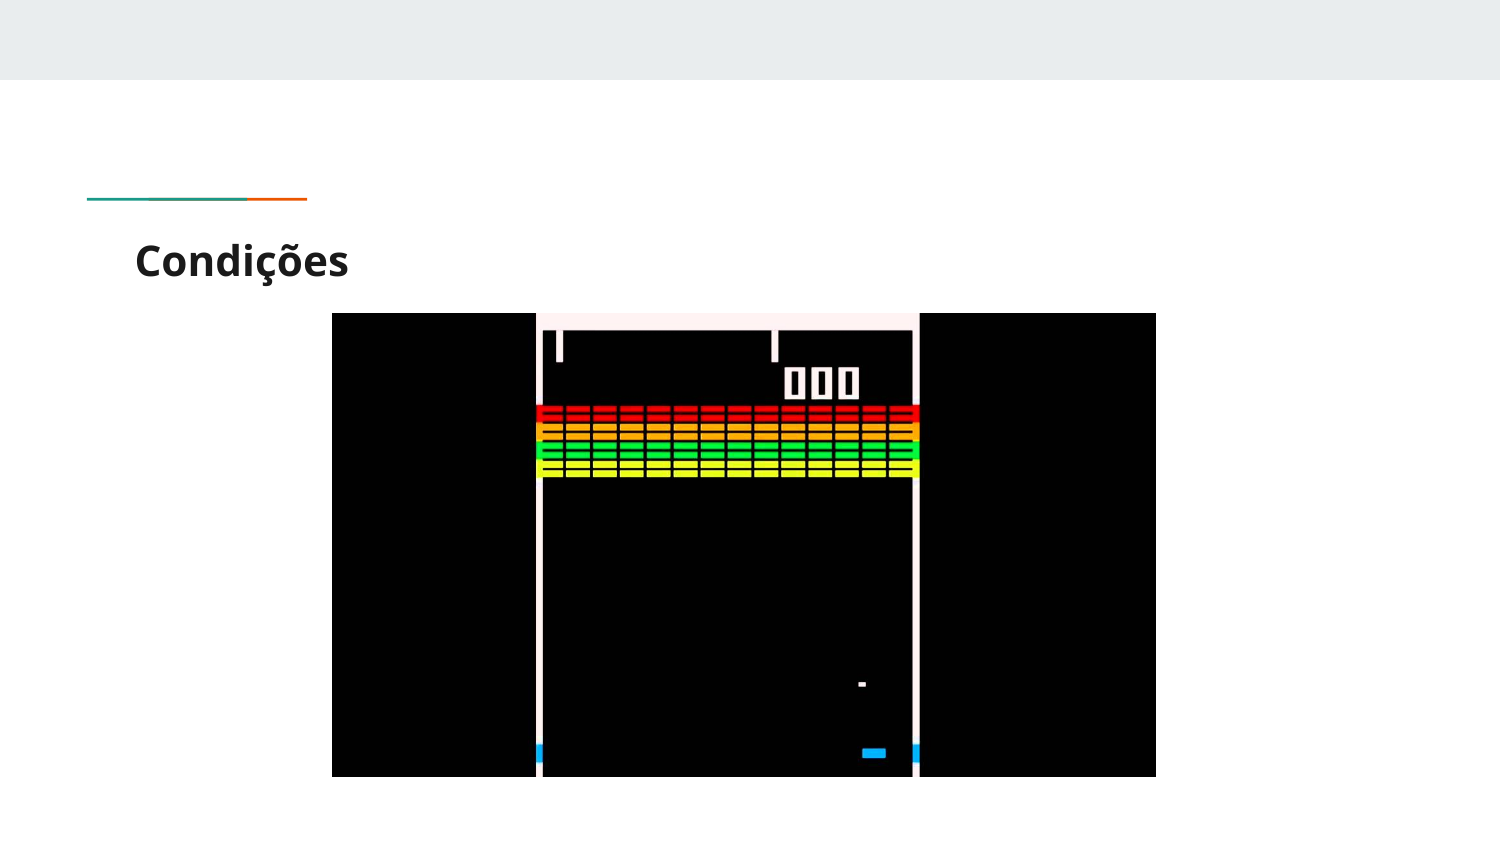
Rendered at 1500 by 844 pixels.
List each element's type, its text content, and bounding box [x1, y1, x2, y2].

picture [331, 313, 1156, 778]
title Condições [119, 216, 1381, 305]
